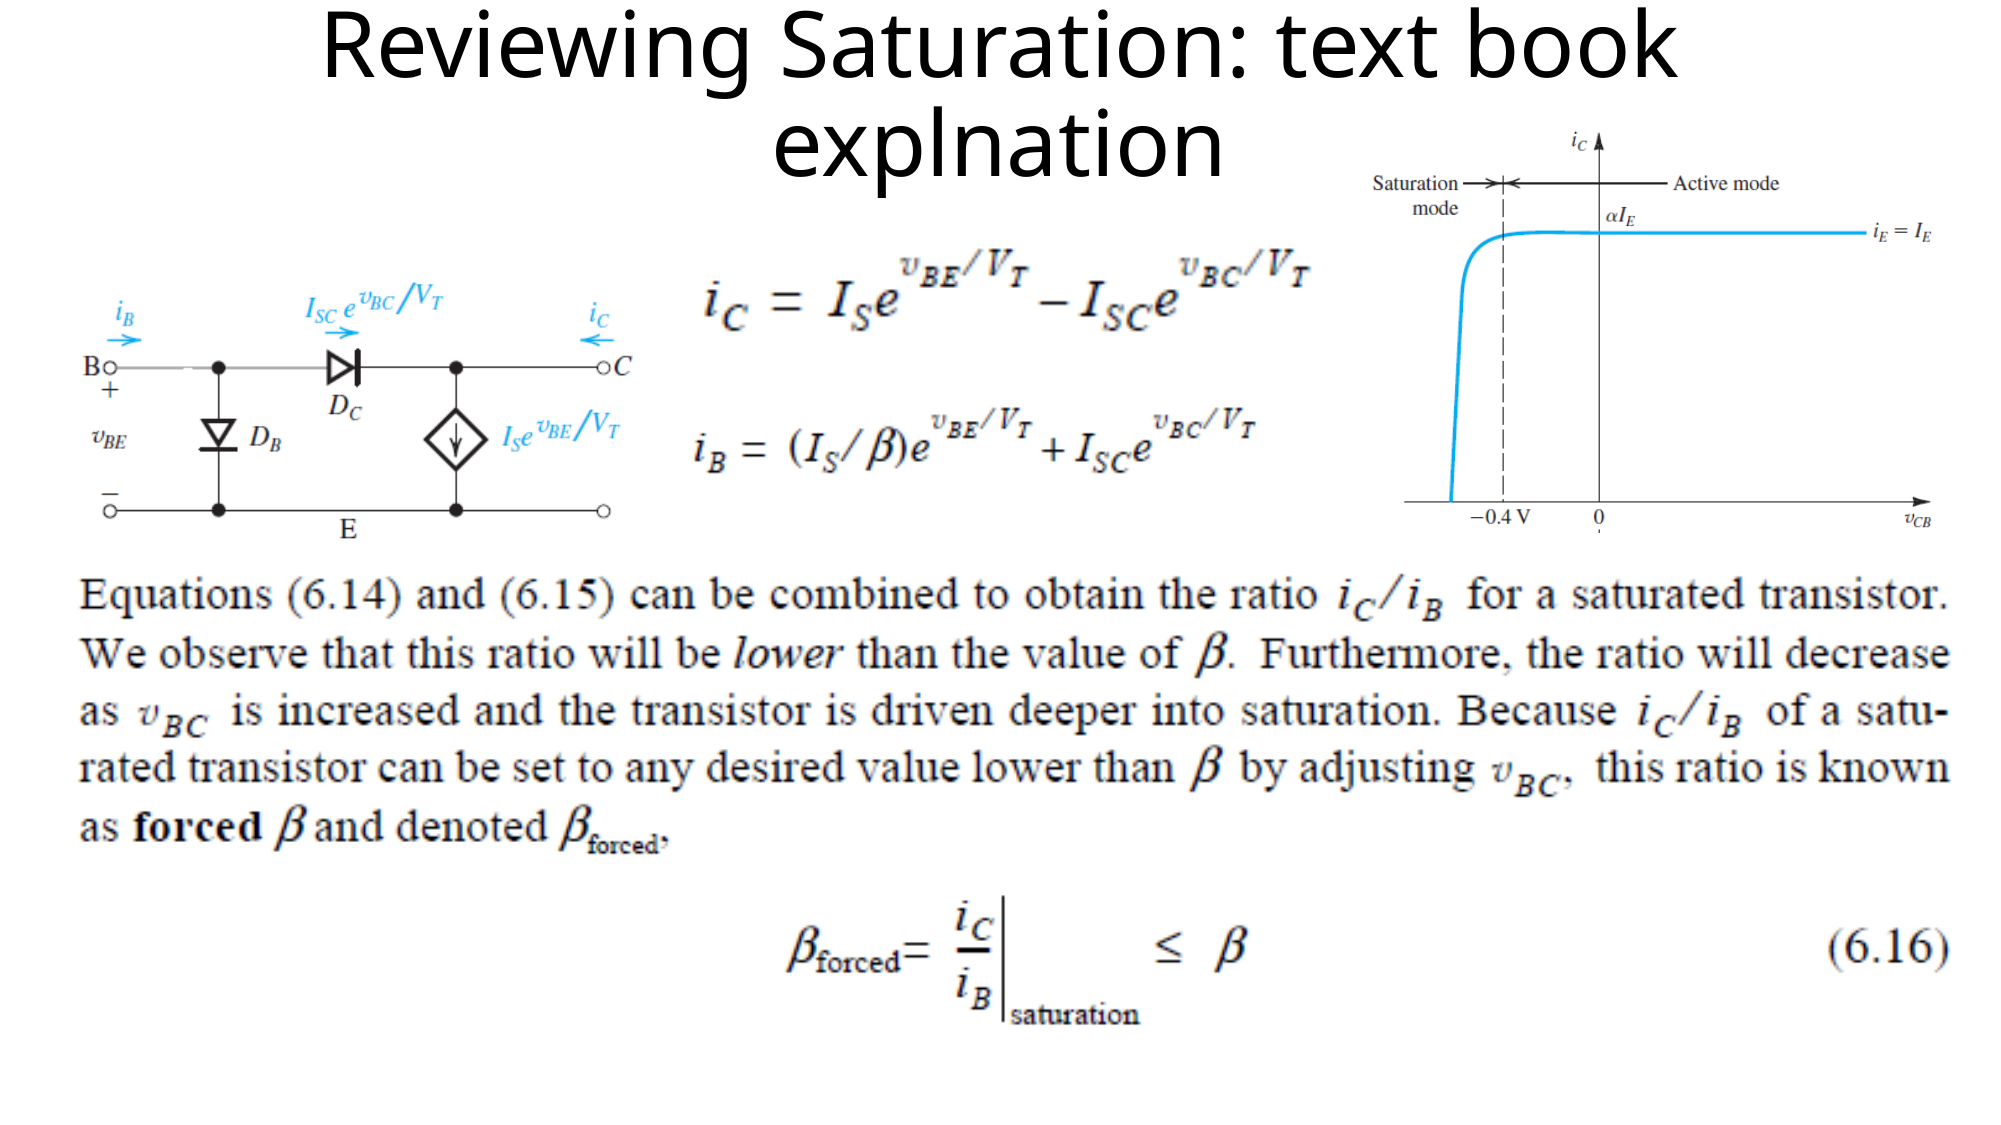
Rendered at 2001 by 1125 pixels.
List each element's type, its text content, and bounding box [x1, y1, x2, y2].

picture [1367, 125, 1937, 533]
title Reviewing Saturation: text book explnation [137, 0, 1863, 196]
picture [680, 218, 1320, 352]
picture [680, 390, 1263, 490]
picture [62, 560, 1966, 1033]
picture [62, 277, 634, 542]
